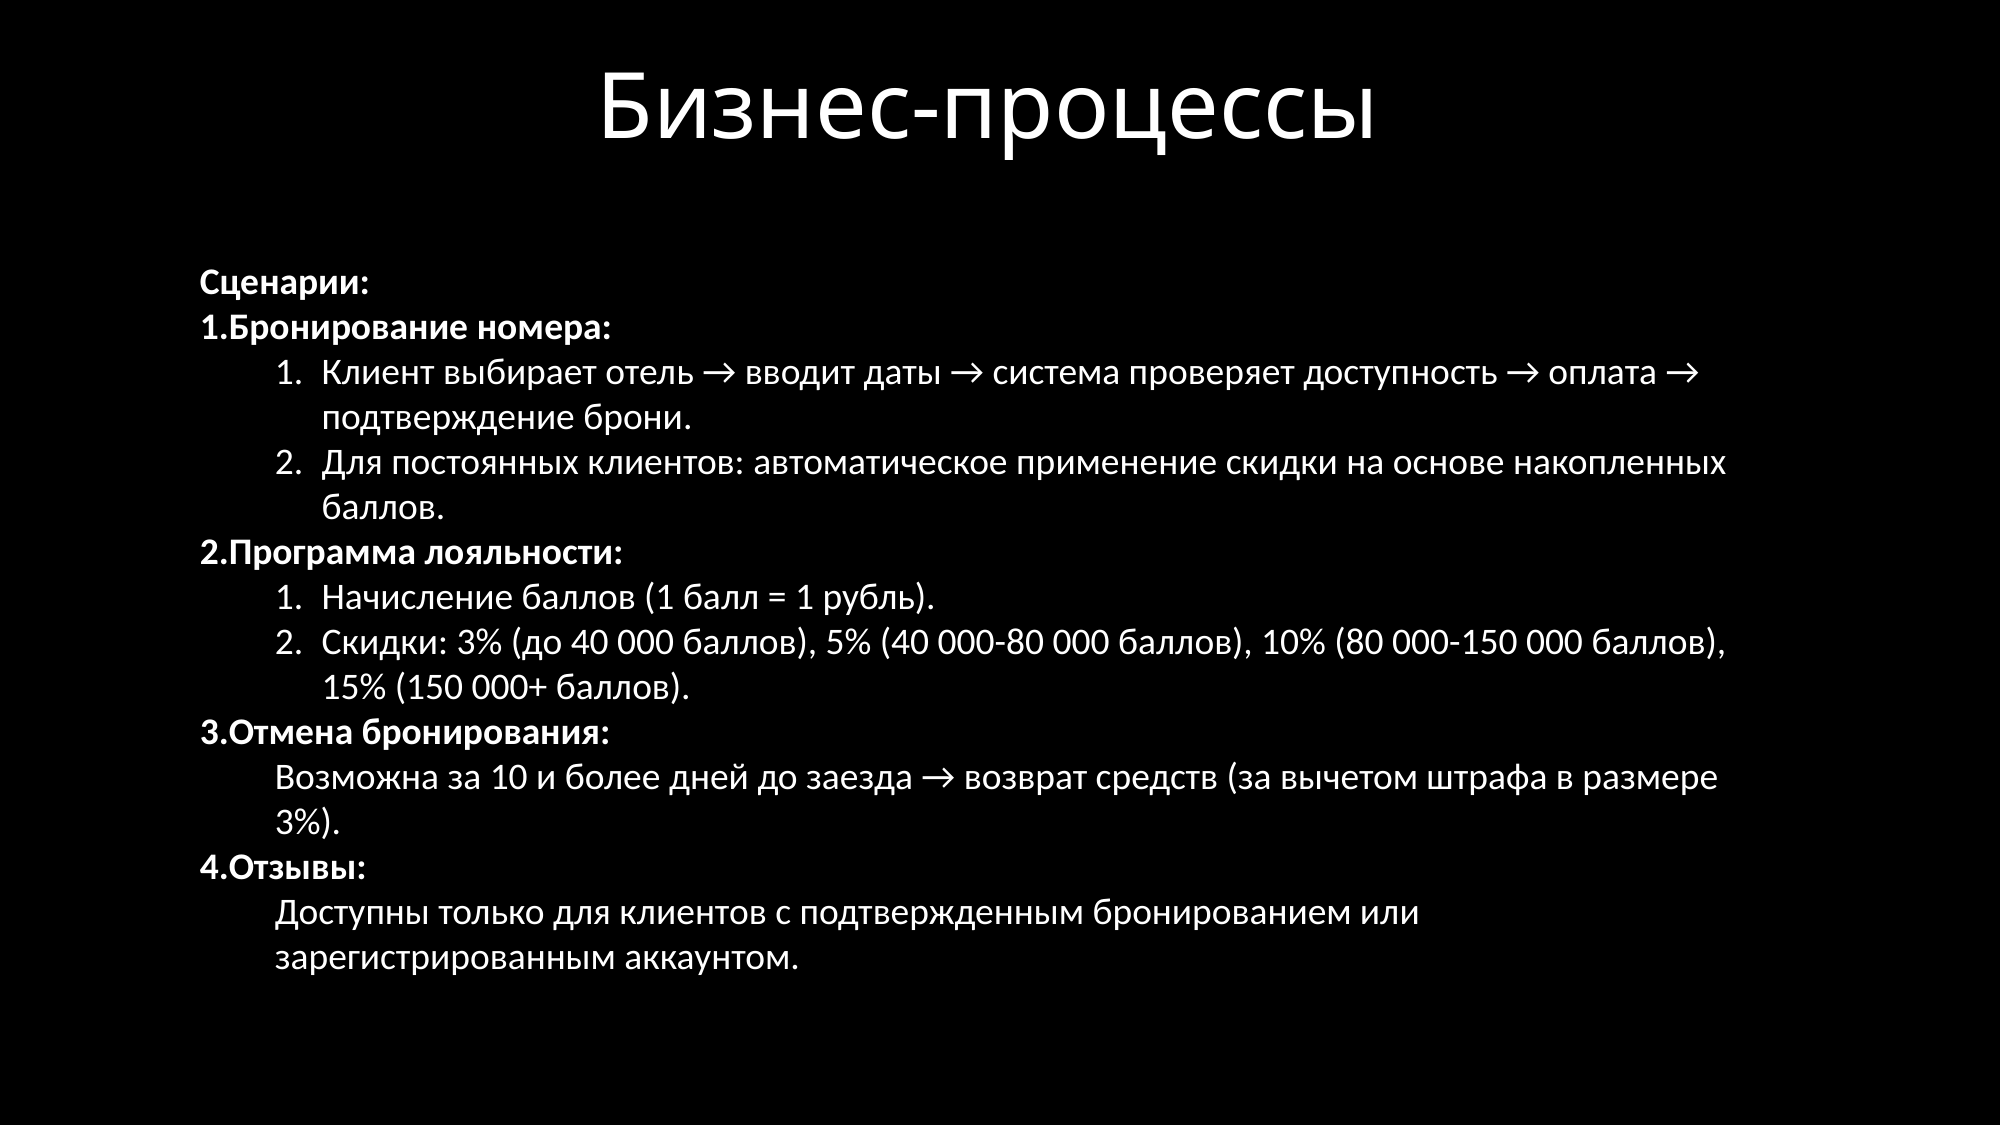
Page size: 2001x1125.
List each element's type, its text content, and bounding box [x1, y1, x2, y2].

title Бизнес-процессы [0, 0, 2000, 218]
text_box Сценарии: Бронирование номера: Клиент выбирает отель → вводит даты → система проверяет доступность → оплата → подтверждение брони. Для постоянных клиентов: автоматическое применение скидки на основе накопленных баллов. Программа лояльности: Начисление баллов (1 балл = 1 рубль). Скидки: 3% (до 40 000 баллов), 5% (40 000-80 000 баллов), 10% (80 000-150 000 баллов), 15% (150 000+ баллов). Отмена бронирования: Возможна за 10 и более дней до заезда → возврат средств (за вычетом штрафа в размере 3%). Отзывы: Доступны только для клиентов с подтвержденным бронированием или зарегистрированным аккаунтом. [184, 249, 1782, 1024]
